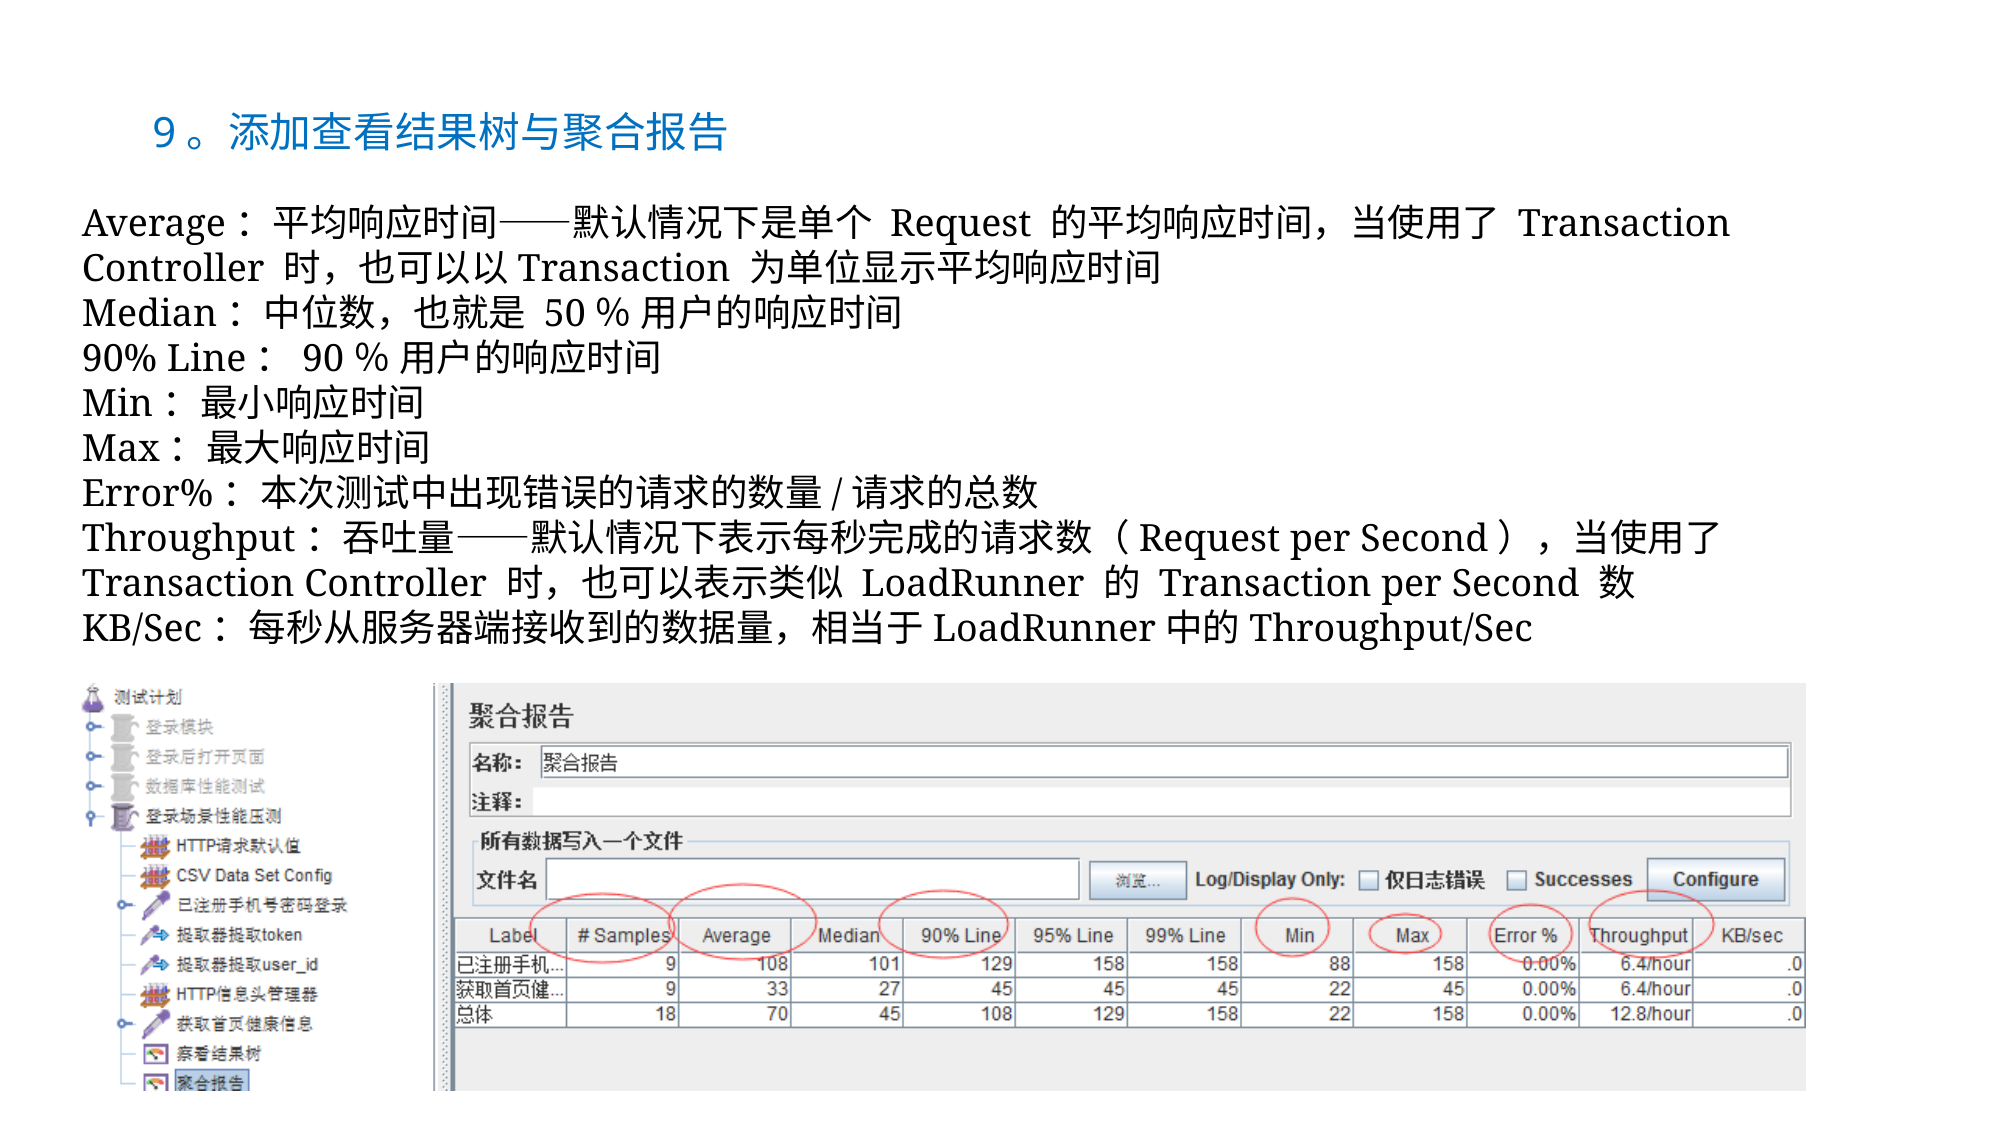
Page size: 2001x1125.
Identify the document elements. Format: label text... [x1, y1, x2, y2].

text_box Average：平均响应时间——默认情况下是单个 Request 的平均响应时间，当使用了 Transaction Controller 时，也可以以Transaction 为单位显示平均响应时间 Median：中位数，也就是 50％ 用户的响应时间 90% Line：90％ 用户的响应时间 Min：最小响应时间 Max：最大响应时间 Error%：本次测试中出现错误的请求的数量/请求的总数 Throughput：吞吐量——默认情况下表示每秒完成的请求数（Request per Second），当使用了 Transaction Controller 时，也可以表示类似 LoadRunner 的 Transaction per Second 数 KB/Sec：每秒从服务器端接收到的数据量，相当于LoadRunner中的Throughput/Sec [67, 191, 1821, 657]
title 9。添加查看结果树与聚合报告 [137, 65, 1863, 204]
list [80, 683, 1806, 1091]
